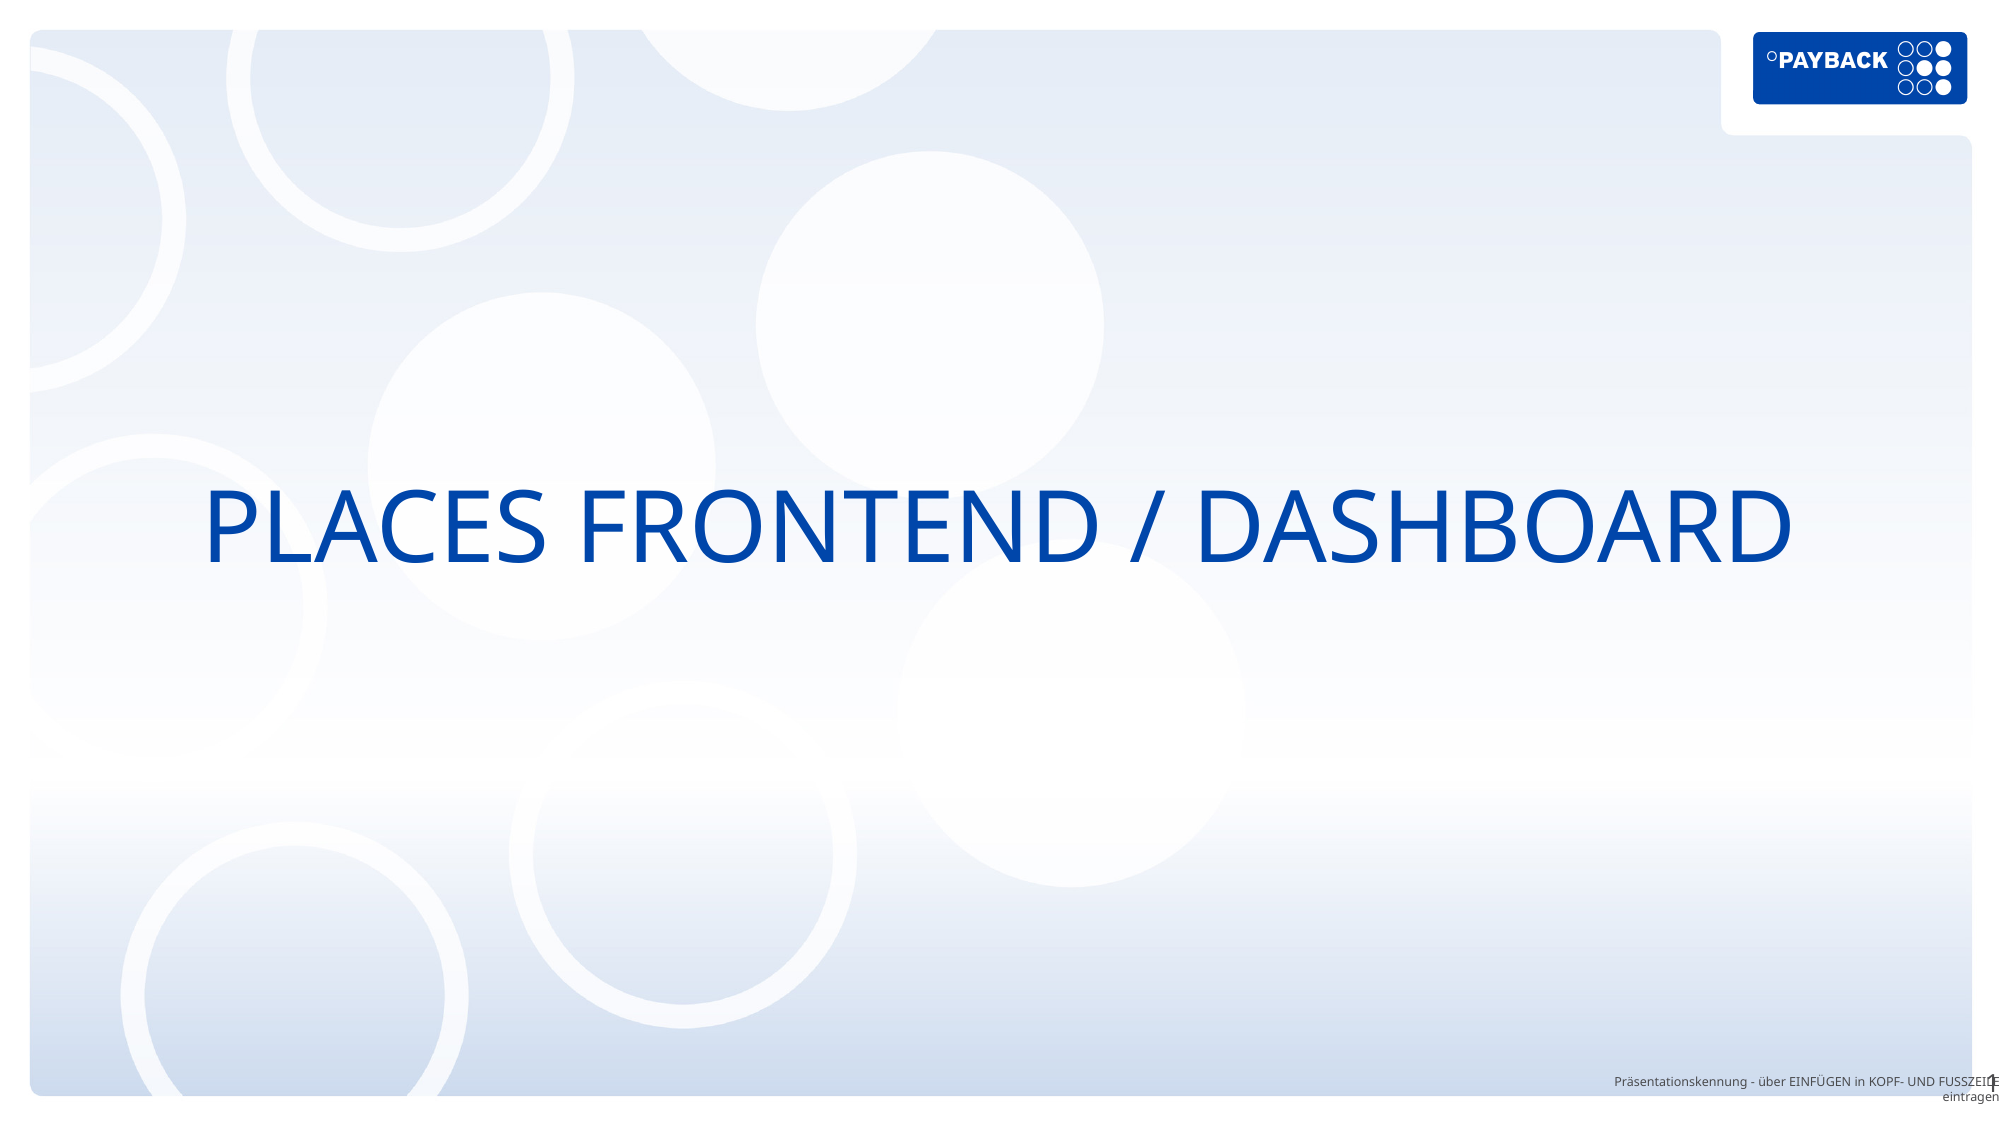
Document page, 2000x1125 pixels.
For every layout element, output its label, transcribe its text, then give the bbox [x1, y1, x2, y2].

footer Präsentationskennung - über EINFÜGEN in KOPF- UND FUSSZEILE eintragen [1558, 1081, 1948, 1097]
slide_number 1 [1948, 1069, 2000, 1100]
picture [0, 0, 2000, 1125]
title PLACES FRONTEND / DASHBOARD [160, 474, 1839, 584]
